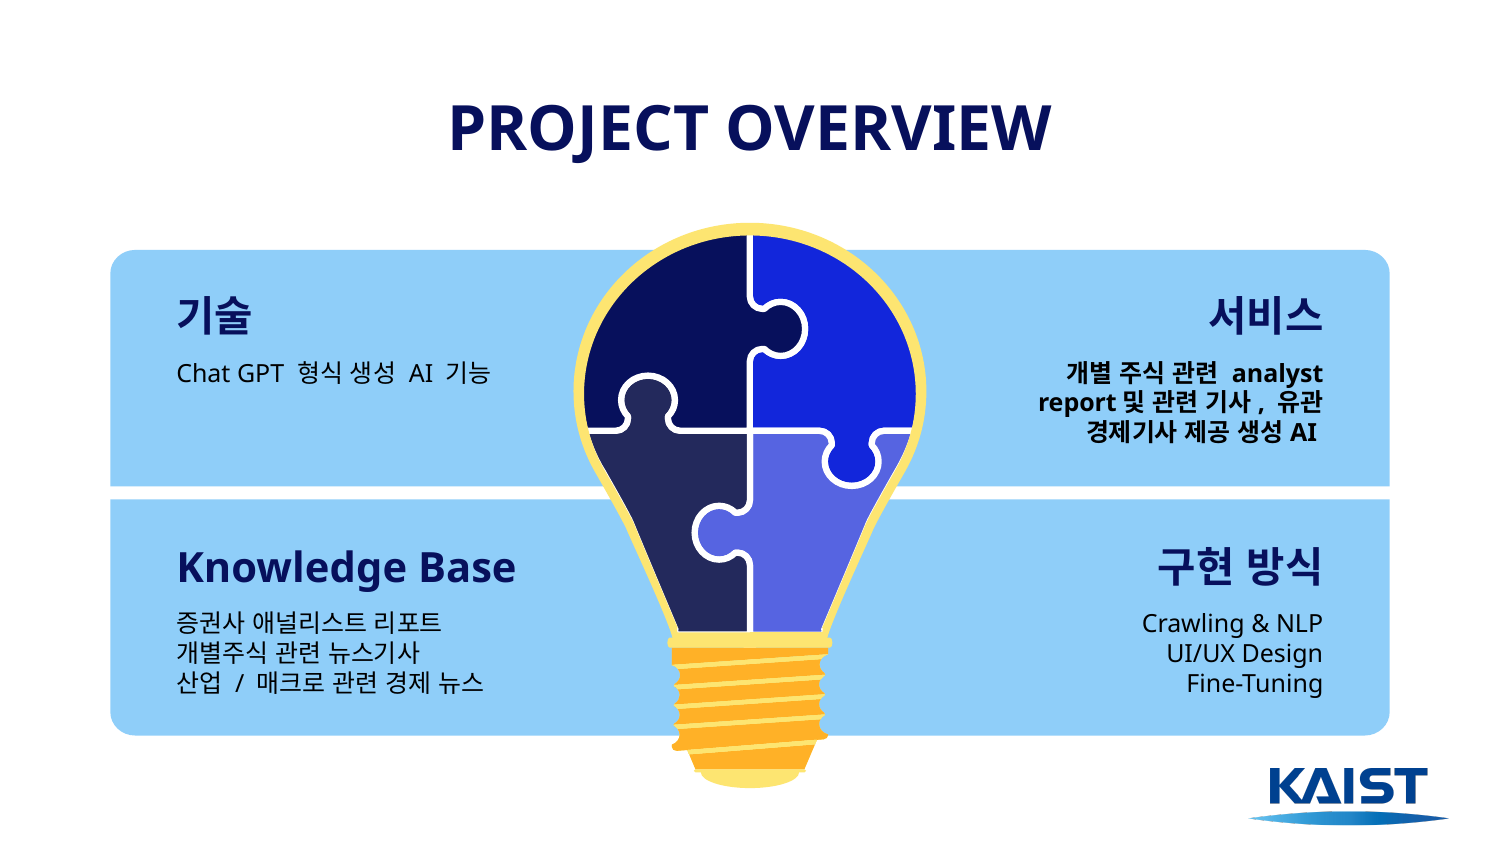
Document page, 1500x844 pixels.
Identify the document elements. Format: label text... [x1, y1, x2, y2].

text_box Crawling & NLP UI/UX Design Fine-Tuning [981, 598, 1339, 711]
text_box [930, 249, 1390, 487]
text_box 개별 주식 관련 analyst report및 관련 기사, 유관 경제기사 제공 생성AI [981, 347, 1339, 460]
text_box Chat GPT 형식 생성 AI 기능 [161, 347, 519, 460]
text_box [573, 222, 927, 789]
text_box [110, 499, 568, 736]
text_box 기술 [161, 274, 519, 347]
text_box [110, 249, 568, 487]
text_box 증권사 애널리스트 리포트 개별주식 관련 뉴스기사 산업 / 매크로 관련 경제 뉴스 [161, 598, 519, 711]
text_box [930, 499, 1390, 736]
text_box 구현 방식 [981, 525, 1339, 598]
text_box Knowledge Base [161, 525, 568, 598]
text_box 서비스 [981, 274, 1339, 347]
title PROJECT OVERVIEW [75, 72, 1425, 167]
picture [1248, 768, 1449, 826]
